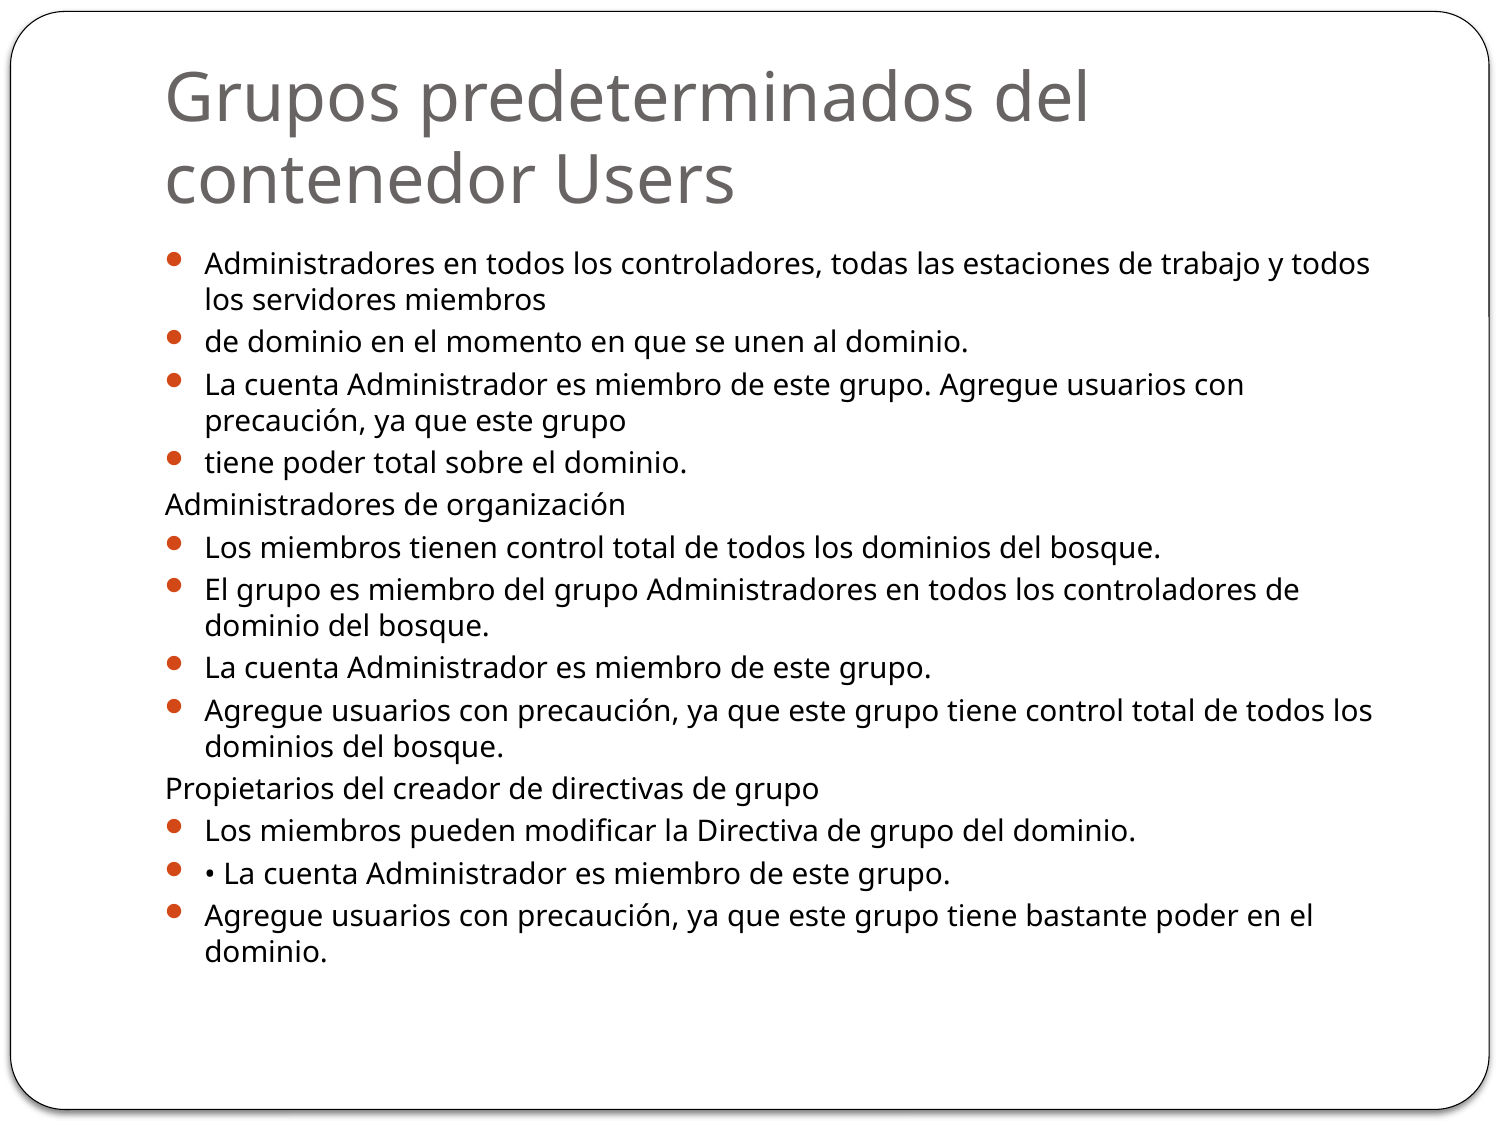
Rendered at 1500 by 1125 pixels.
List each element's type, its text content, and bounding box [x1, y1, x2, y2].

list Administradores en todos los controladores, todas las estaciones de trabajo y todos los servidores miembros de dominio en el momento en que se unen al dominio. La cuenta Administrador es miembro de este grupo. Agregue usuarios con precaución, ya que este grupo tiene poder total sobre el dominio. Administradores de organización Los miembros tienen control total de todos los dominios del bosque. El grupo es miembro del grupo Administradores en todos los controladores de dominio del bosque. La cuenta Administrador es miembro de este grupo. Agregue usuarios con precaución, ya que este grupo tiene control total de todos los dominios del bosque. Propietarios del creador de directivas de grupo Los miembros pueden modificar la Directiva de grupo del dominio. • La cuenta Administrador es miembro de este grupo. Agregue usuarios con precaución, ya que este grupo tiene bastante poder en el dominio. [150, 237, 1425, 988]
title Grupos predeterminados del contenedor Users [150, 45, 1425, 233]
